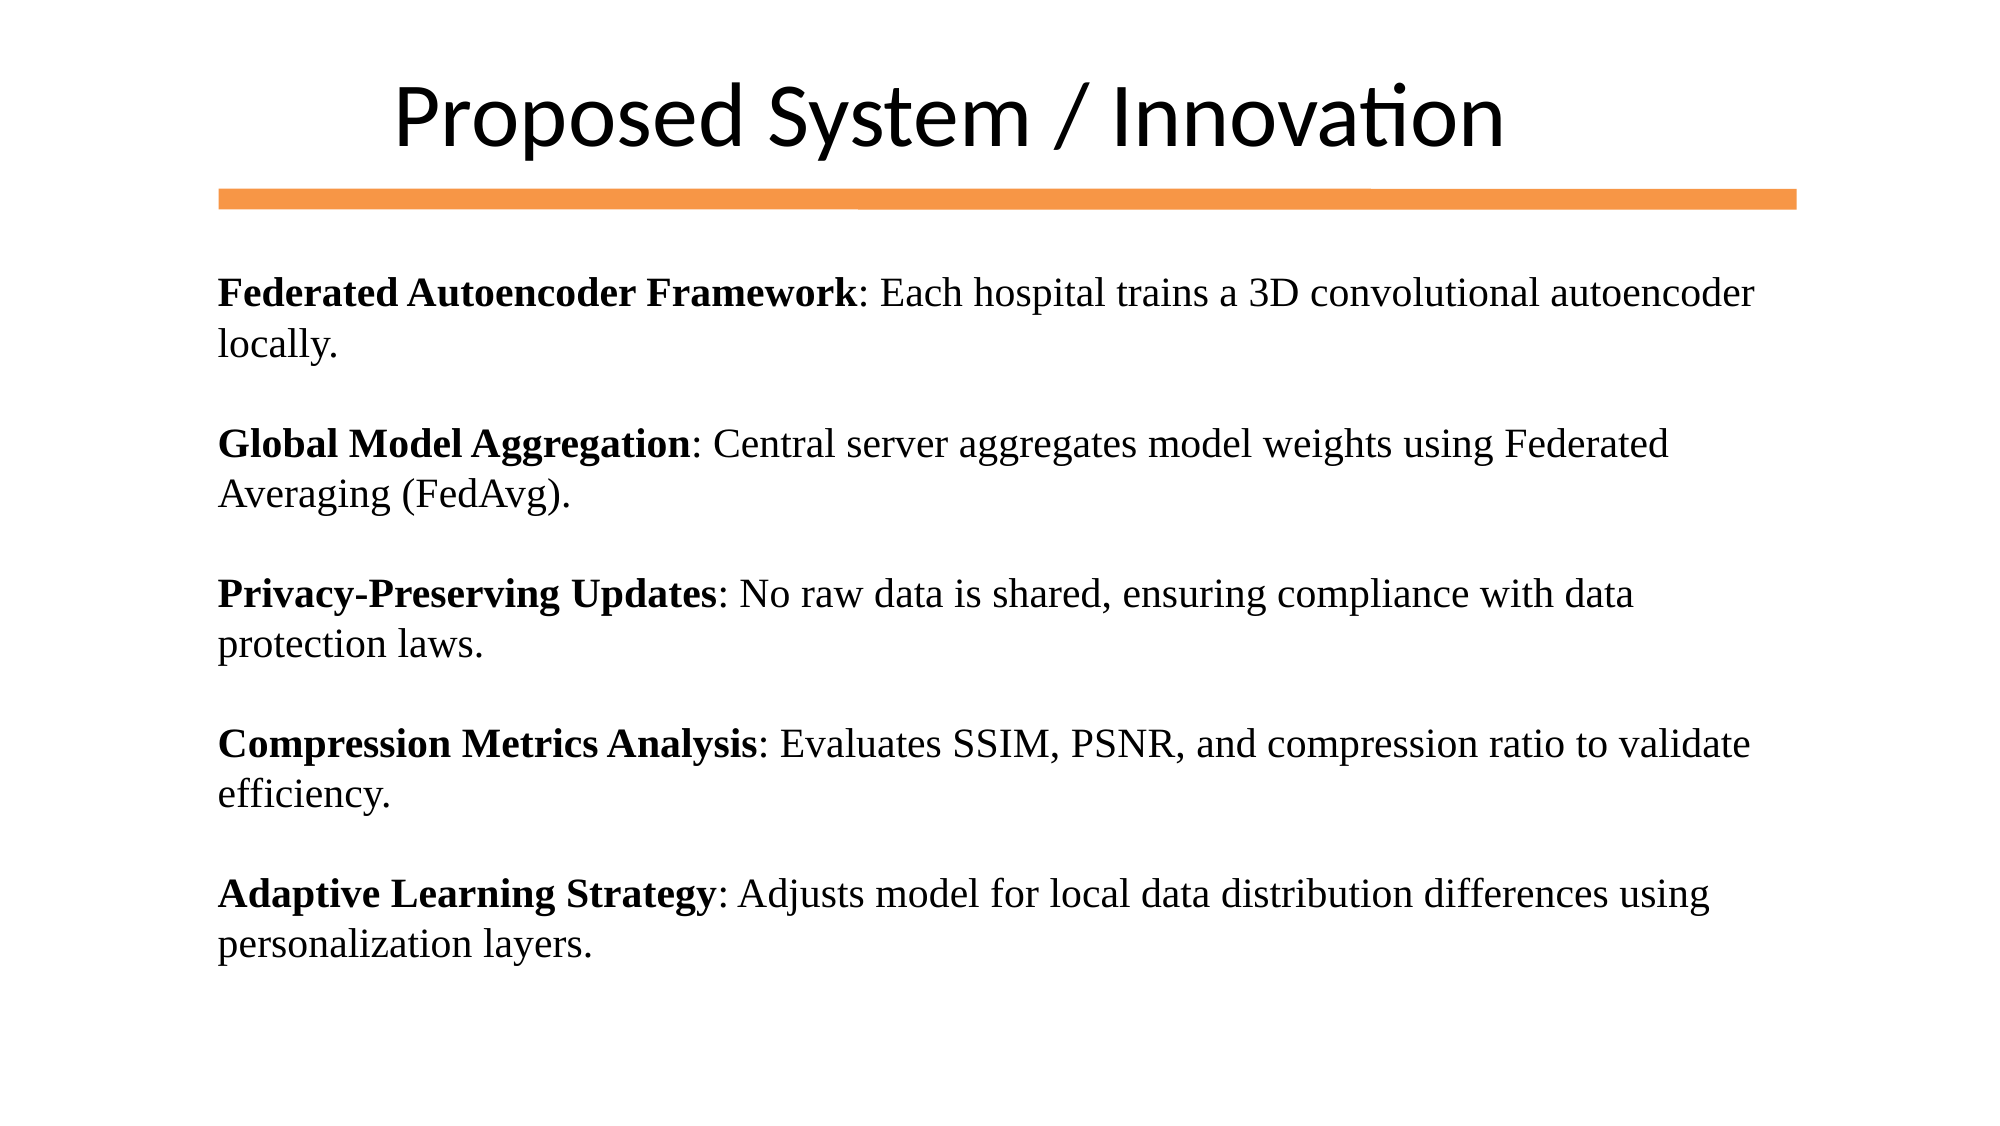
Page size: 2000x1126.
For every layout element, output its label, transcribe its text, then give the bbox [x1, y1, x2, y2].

text_box Proposed System / Innovation [378, 46, 1575, 172]
text_box Federated Autoencoder Framework: Each hospital trains a 3D convolutional autoencoder locally. Global Model Aggregation: Central server aggregates model weights using Federated Averaging (FedAvg). Privacy-Preserving Updates: No raw data is shared, ensuring compliance with data protection laws. Compression Metrics Analysis: Evaluates SSIM, PSNR, and compression ratio to validate efficiency. Adaptive Learning Strategy: Adjusts model for local data distribution differences using personalization layers. [202, 257, 1785, 973]
